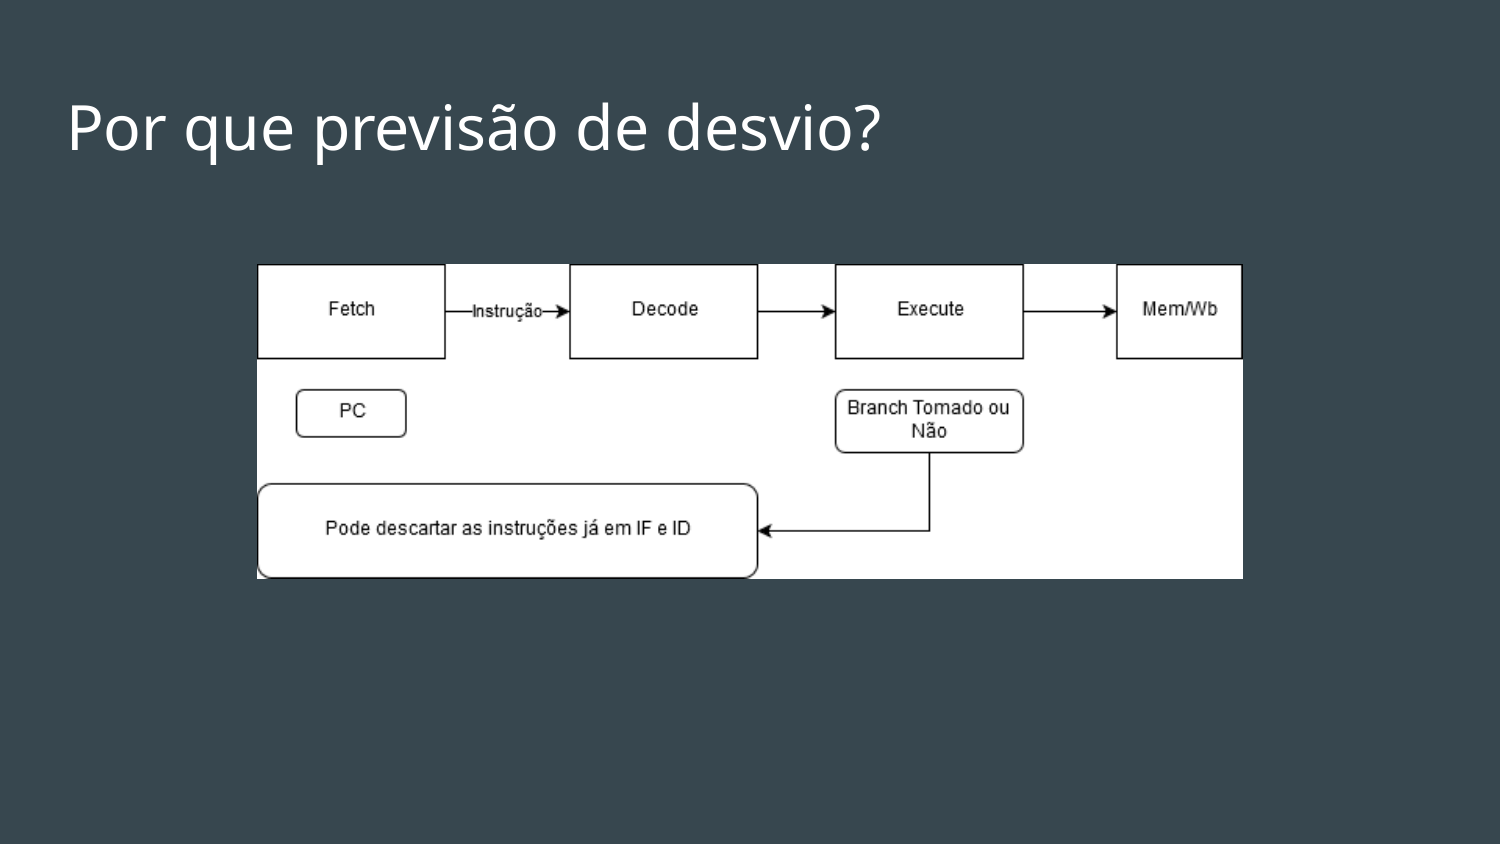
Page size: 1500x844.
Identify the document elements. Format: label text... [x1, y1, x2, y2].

picture [256, 264, 1244, 580]
title Por que previsão de desvio? [51, 72, 1449, 167]
